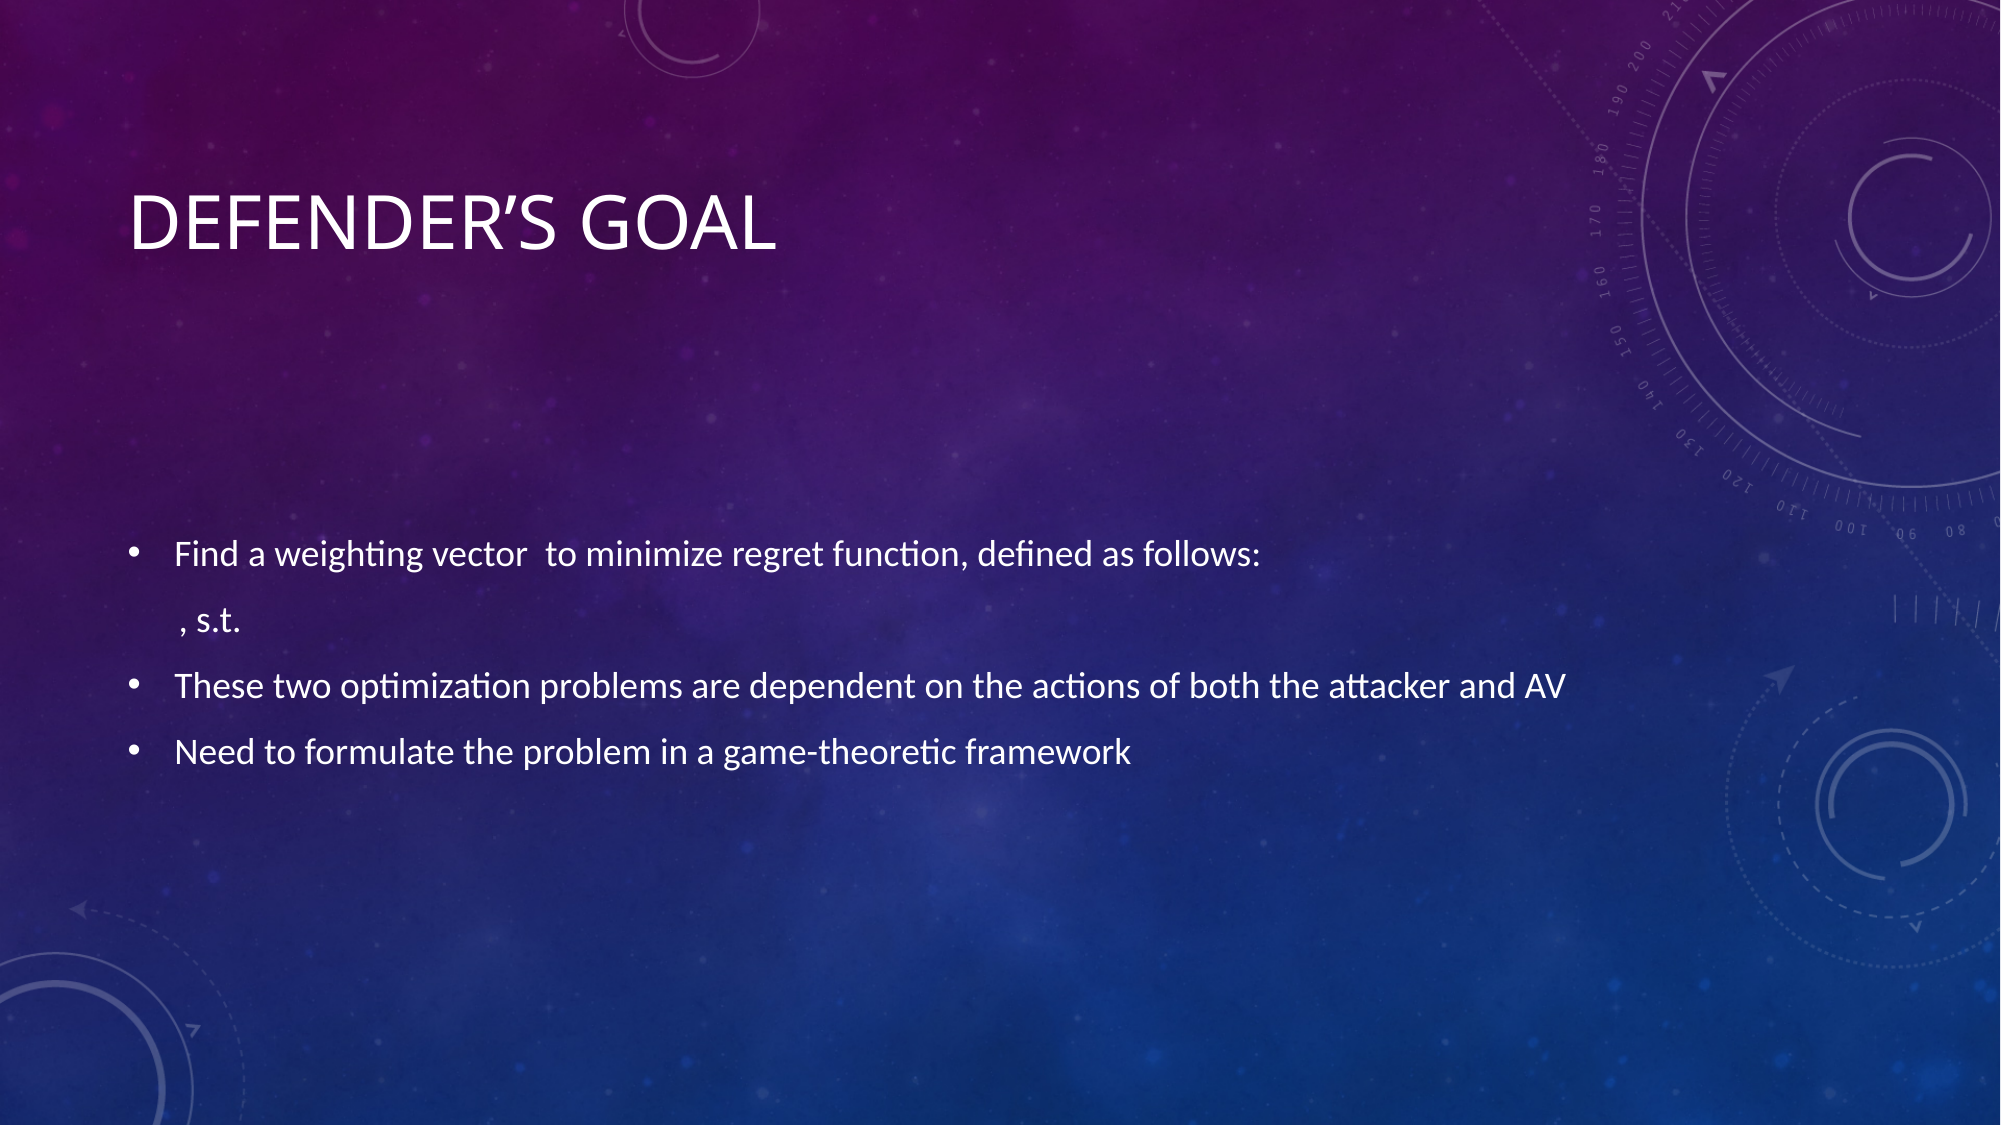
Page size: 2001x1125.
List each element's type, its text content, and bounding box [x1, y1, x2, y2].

picture [0, 0, 2001, 1125]
title Defender’s goal [112, 99, 1775, 339]
